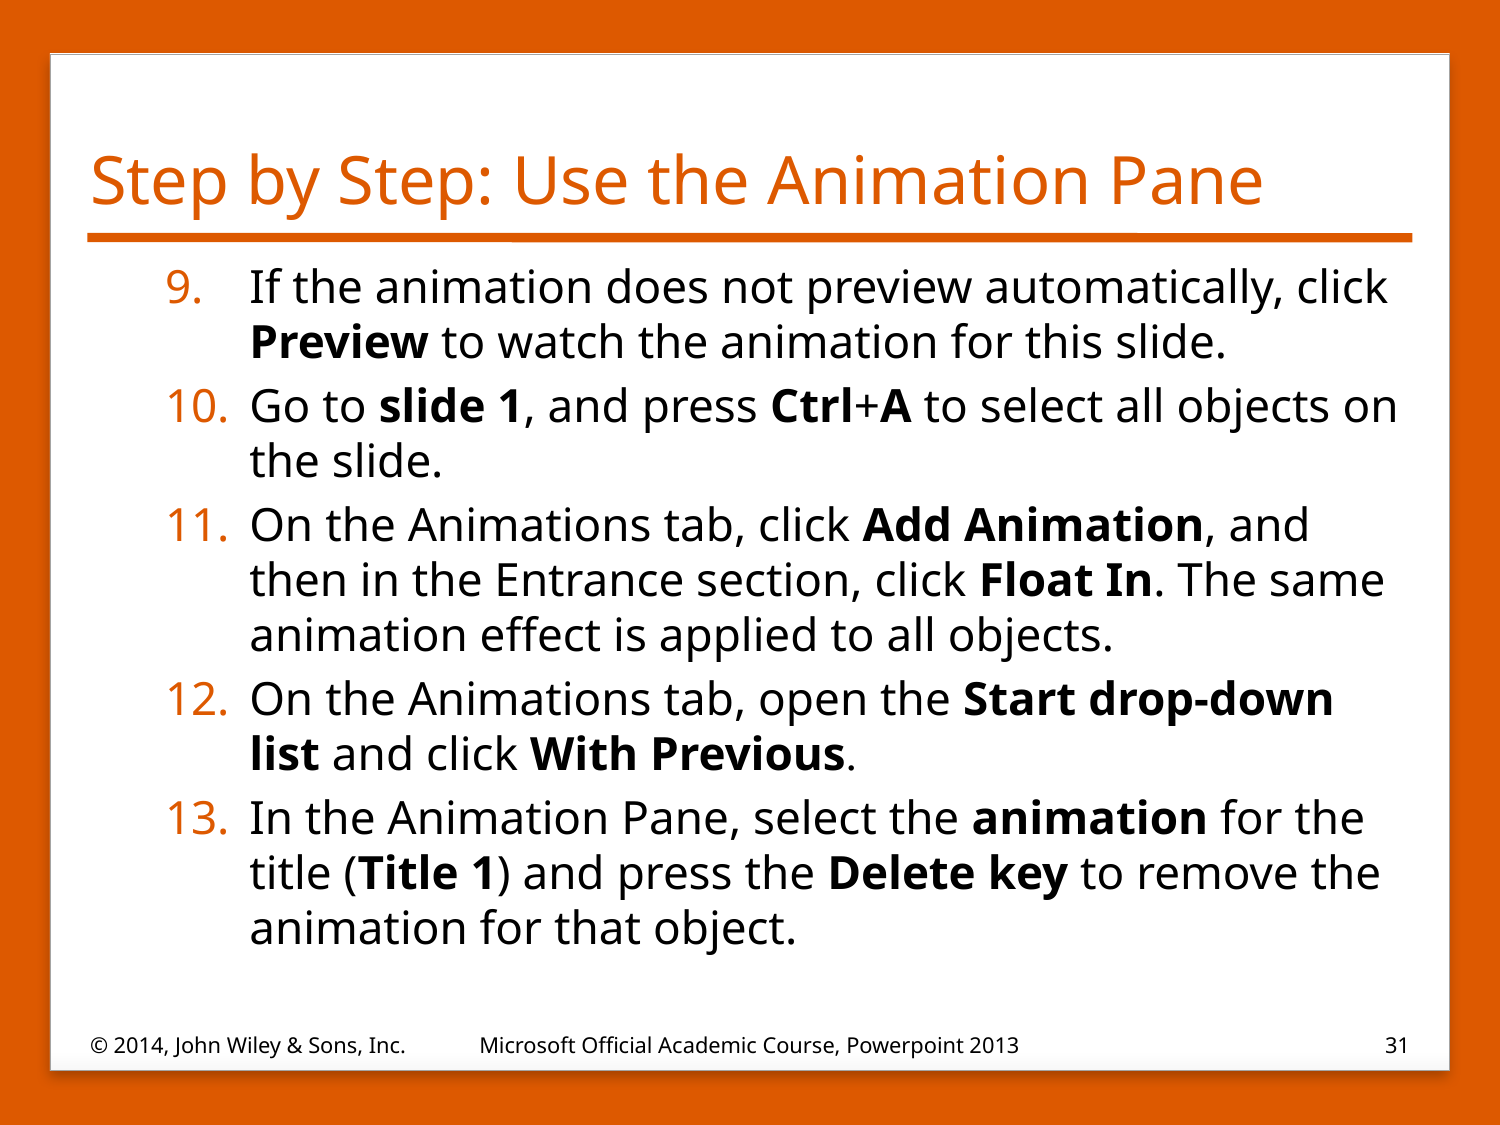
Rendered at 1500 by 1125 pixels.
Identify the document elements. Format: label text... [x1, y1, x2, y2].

slide_number 31 [1074, 1024, 1426, 1103]
title Step by Step: Use the Animation Pane [74, 74, 1426, 226]
slide_number © 2014, John Wiley & Sons, Inc. [74, 1024, 426, 1103]
footer Microsoft Official Academic Course, Powerpoint 2013 [449, 1024, 1051, 1103]
list If the animation does not preview automatically, click Preview to watch the animation for this slide. Go to slide 1, and press Ctrl+A to select all objects on the slide. On the Animations tab, click Add Animation, and then in the Entrance section, click Float In. The same animation effect is applied to all objects. On the Animations tab, open the Start drop-down list and click With Previous. In the Animation Pane, select the animation for the title (Title 1) and press the Delete key to remove the animation for that object. [75, 249, 1425, 1063]
